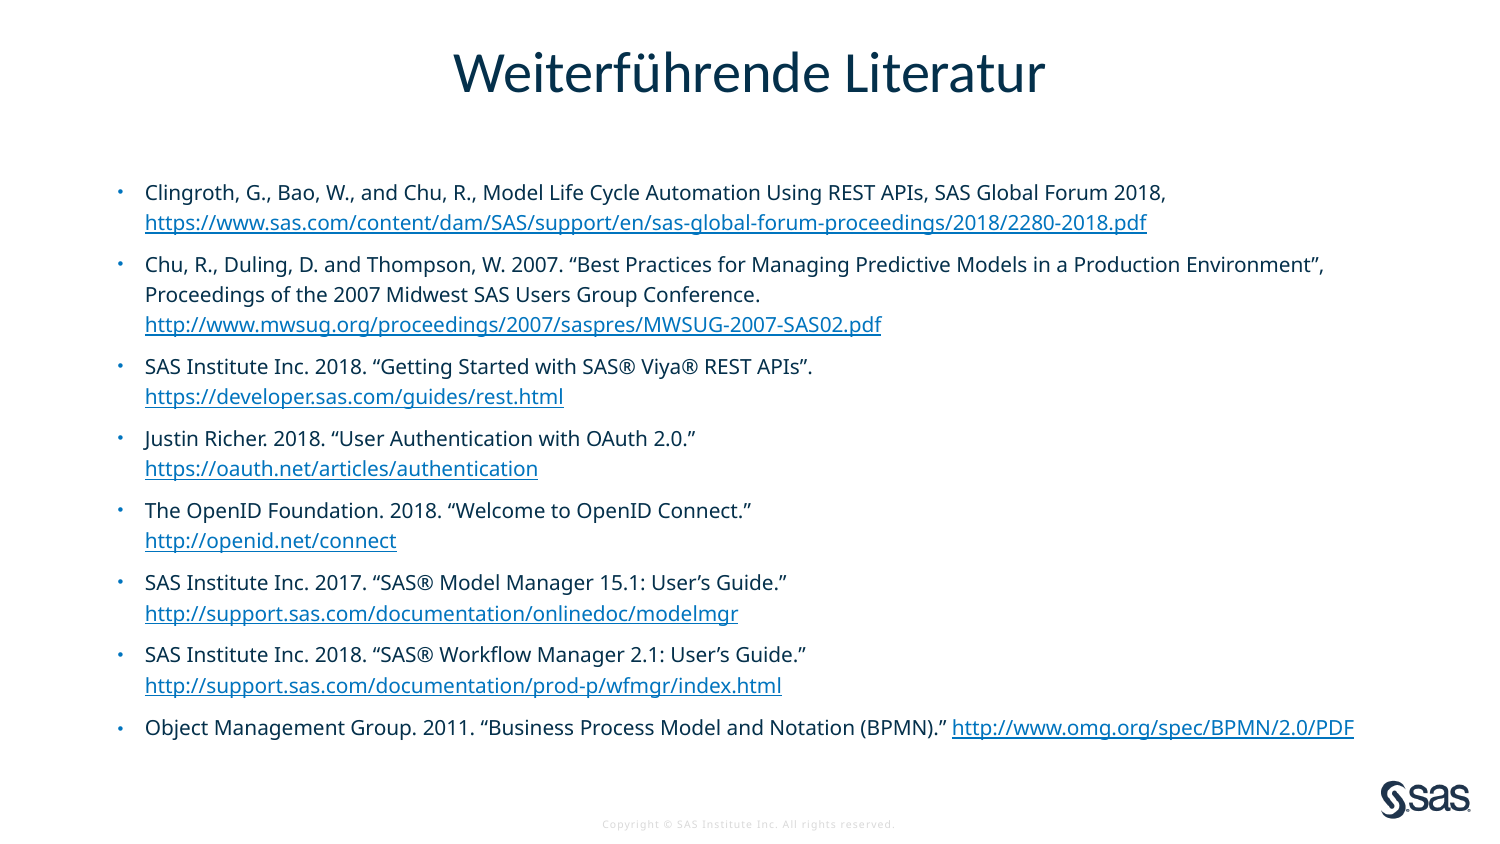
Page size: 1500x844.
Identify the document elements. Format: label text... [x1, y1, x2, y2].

picture [1379, 778, 1472, 821]
title Weiterführende Literatur [102, 31, 1398, 107]
list Clingroth, G., Bao, W., and Chu, R., Model Life Cycle Automation Using REST APIs, SAS Global Forum 2018, https://www.sas.com/content/dam/SAS/support/en/sas-global-forum-proceedings/2018/2280-2018.pdf Chu, R., Duling, D. and Thompson, W. 2007. “Best Practices for Managing Predictive Models in a Production Environment”, Proceedings of the 2007 Midwest SAS Users Group Conference. http://www.mwsug.org/proceedings/2007/saspres/MWSUG-2007-SAS02.pdf SAS Institute Inc. 2018. “Getting Started with SAS® Viya® REST APIs”. https://developer.sas.com/guides/rest.html Justin Richer. 2018. “User Authentication with OAuth 2.0.” https://oauth.net/articles/authentication The OpenID Foundation. 2018. “Welcome to OpenID Connect.” http://openid.net/connect SAS Institute Inc. 2017. “SAS® Model Manager 15.1: User’s Guide.” http://support.sas.com/documentation/onlinedoc/modelmgr SAS Institute Inc. 2018. “SAS® Workflow Manager 2.1: User’s Guide.” http://support.sas.com/documentation/prod-p/wfmgr/index.html Object Management Group. 2011. “Business Process Model and Notation (BPMN).” http://www.omg.org/spec/BPMN/2.0/PDF [102, 166, 1398, 765]
